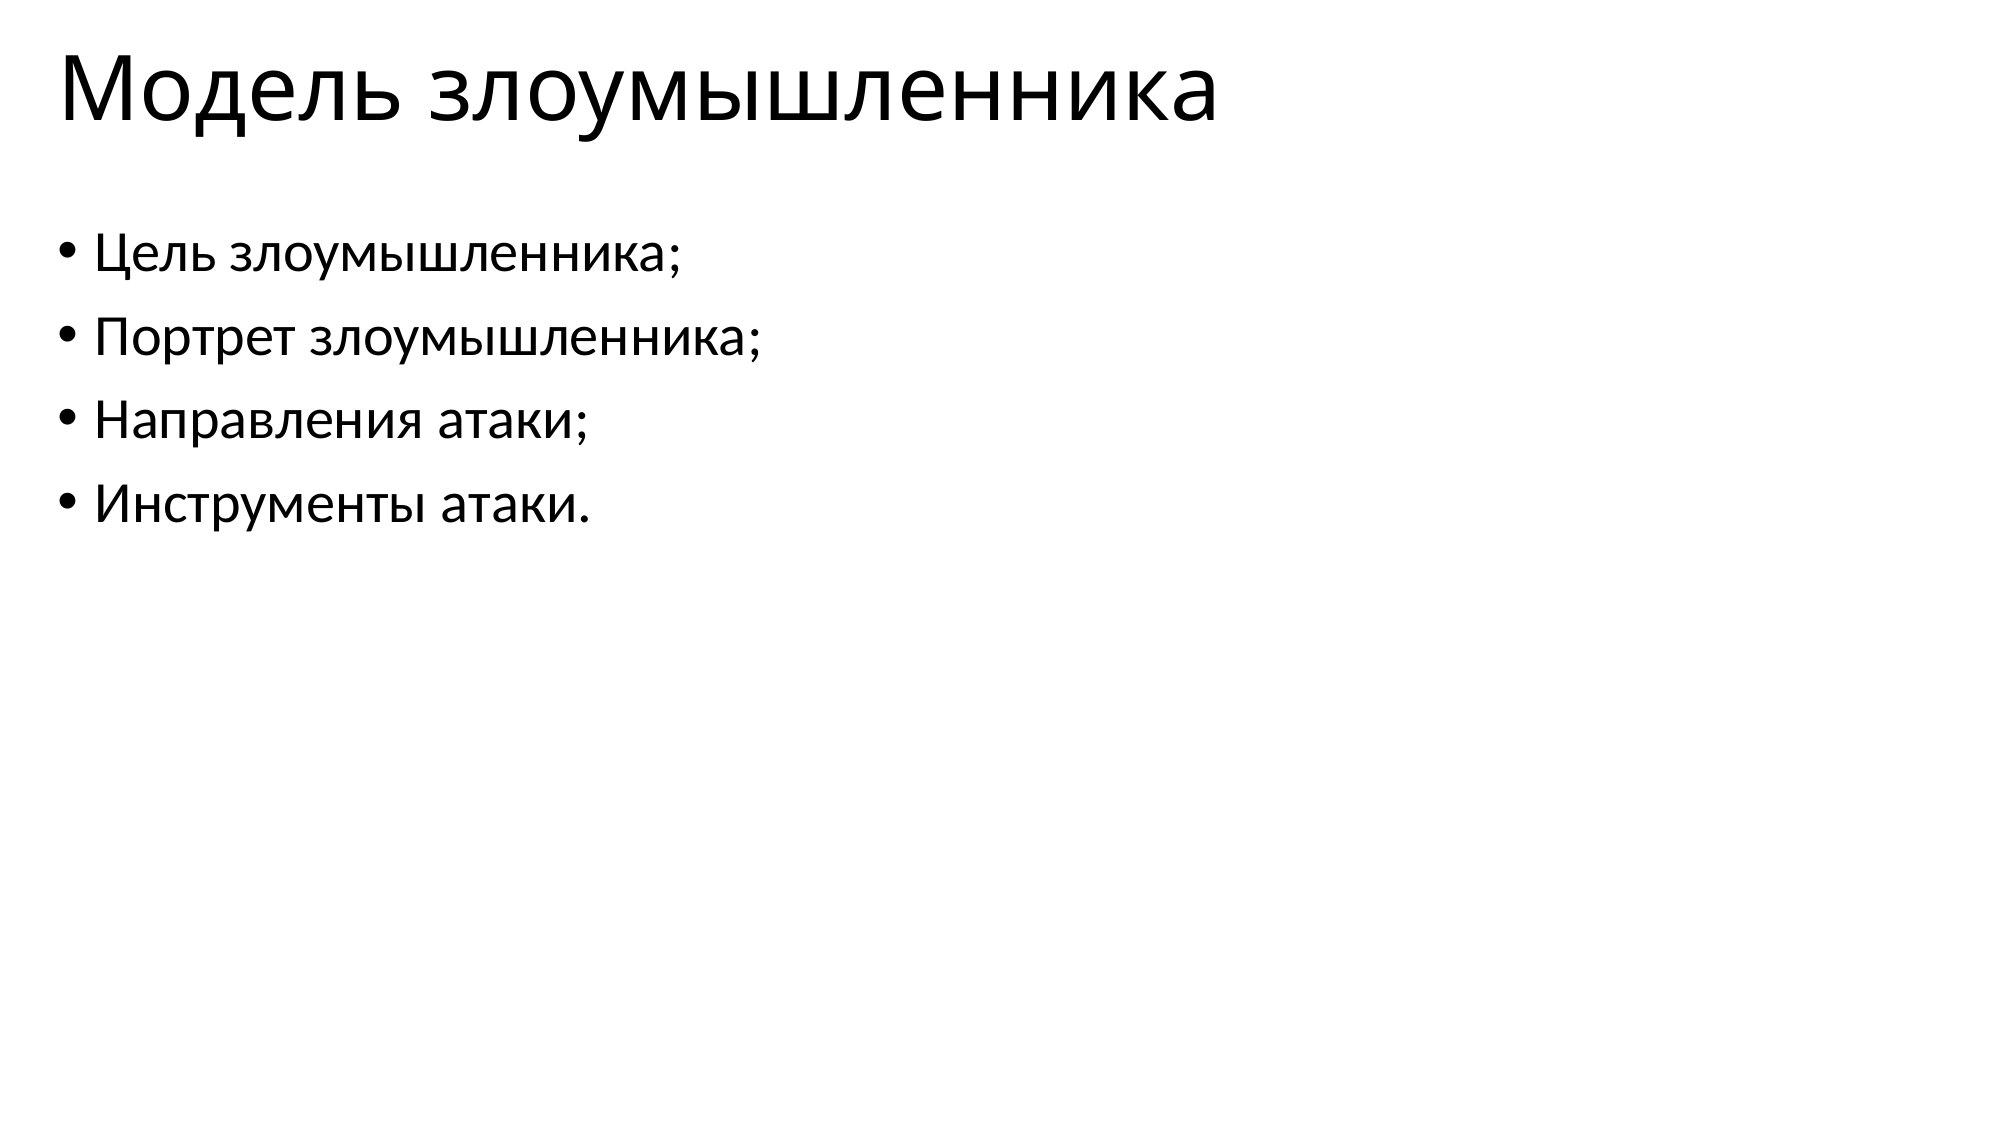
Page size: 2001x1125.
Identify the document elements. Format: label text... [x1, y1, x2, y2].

list Цель злоумышленника; Портрет злоумышленника; Направления атаки; Инструменты атаки. [42, 213, 1863, 1018]
title Модель злоумышленника [42, 33, 1768, 148]
